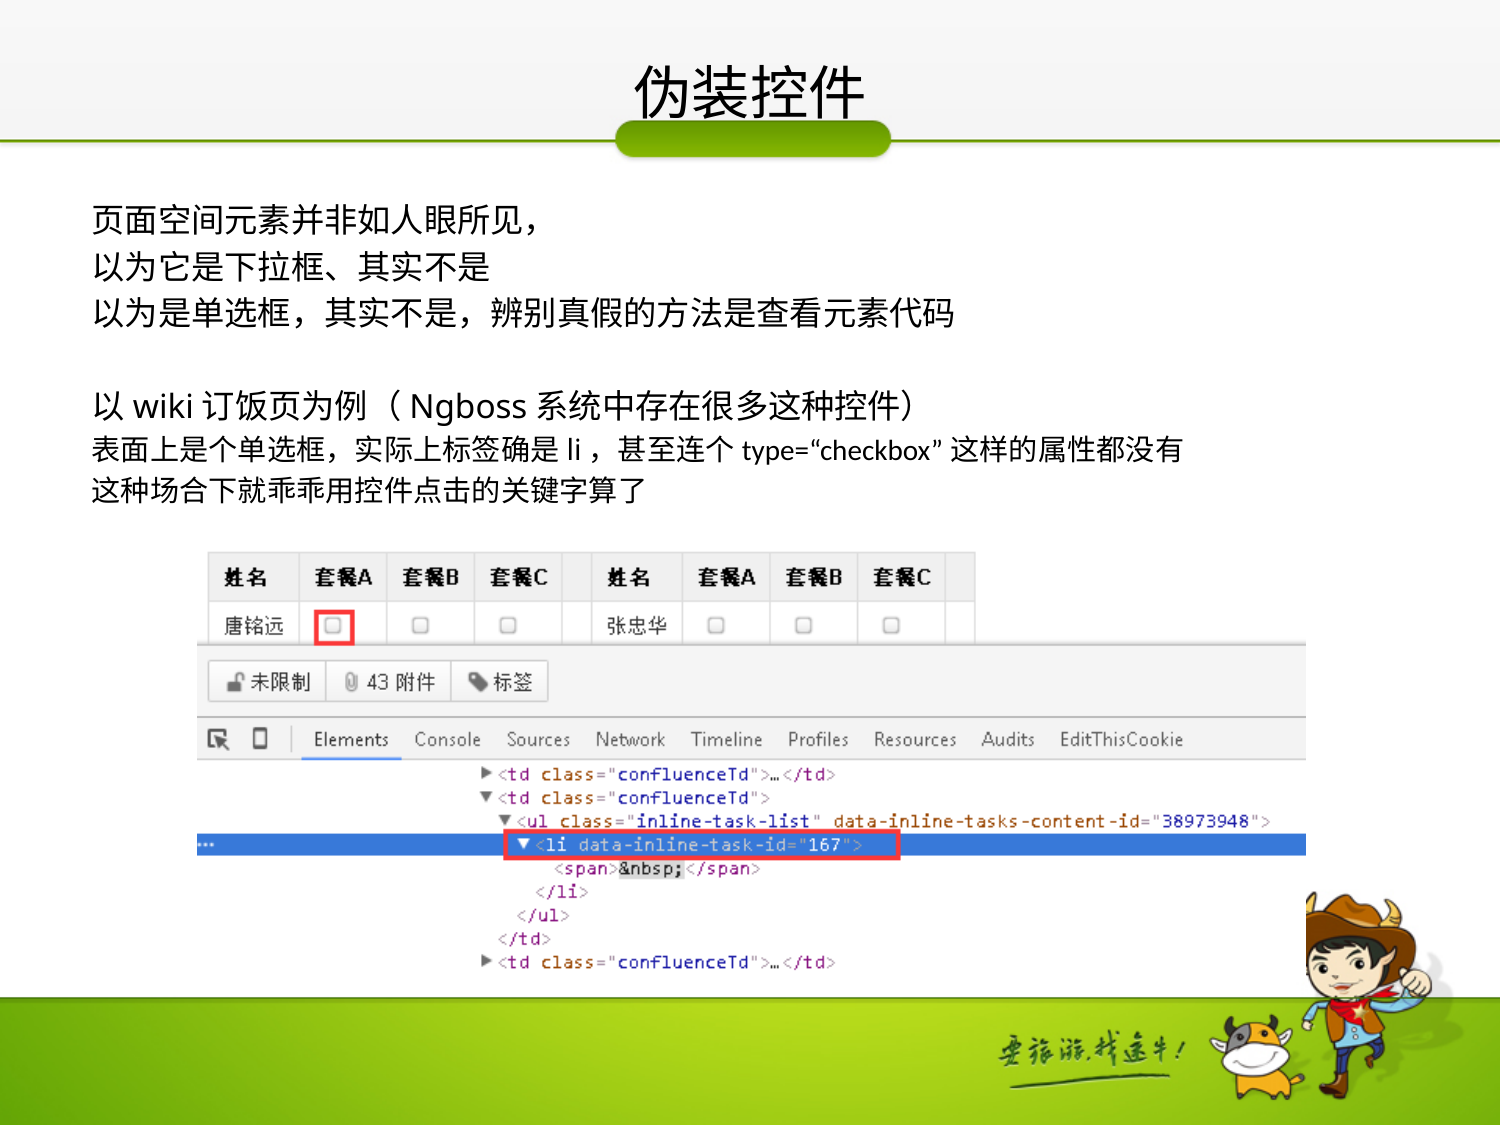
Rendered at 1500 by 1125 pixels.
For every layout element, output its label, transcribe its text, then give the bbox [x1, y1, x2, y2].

list 页面空间元素并非如人眼所见， 以为它是下拉框、其实不是 以为是单选框，其实不是，辨别真假的方法是查看元素代码 以wiki订饭页为例（Ngboss系统中存在很多这种控件） 表面上是个单选框，实际上标签确是li，甚至连个type=“checkbox”这样的属性都没有 这种场合下就乖乖用控件点击的关键字算了 [76, 191, 1427, 935]
title 伪装控件 [75, 45, 1425, 138]
picture [0, 0, 1500, 1125]
